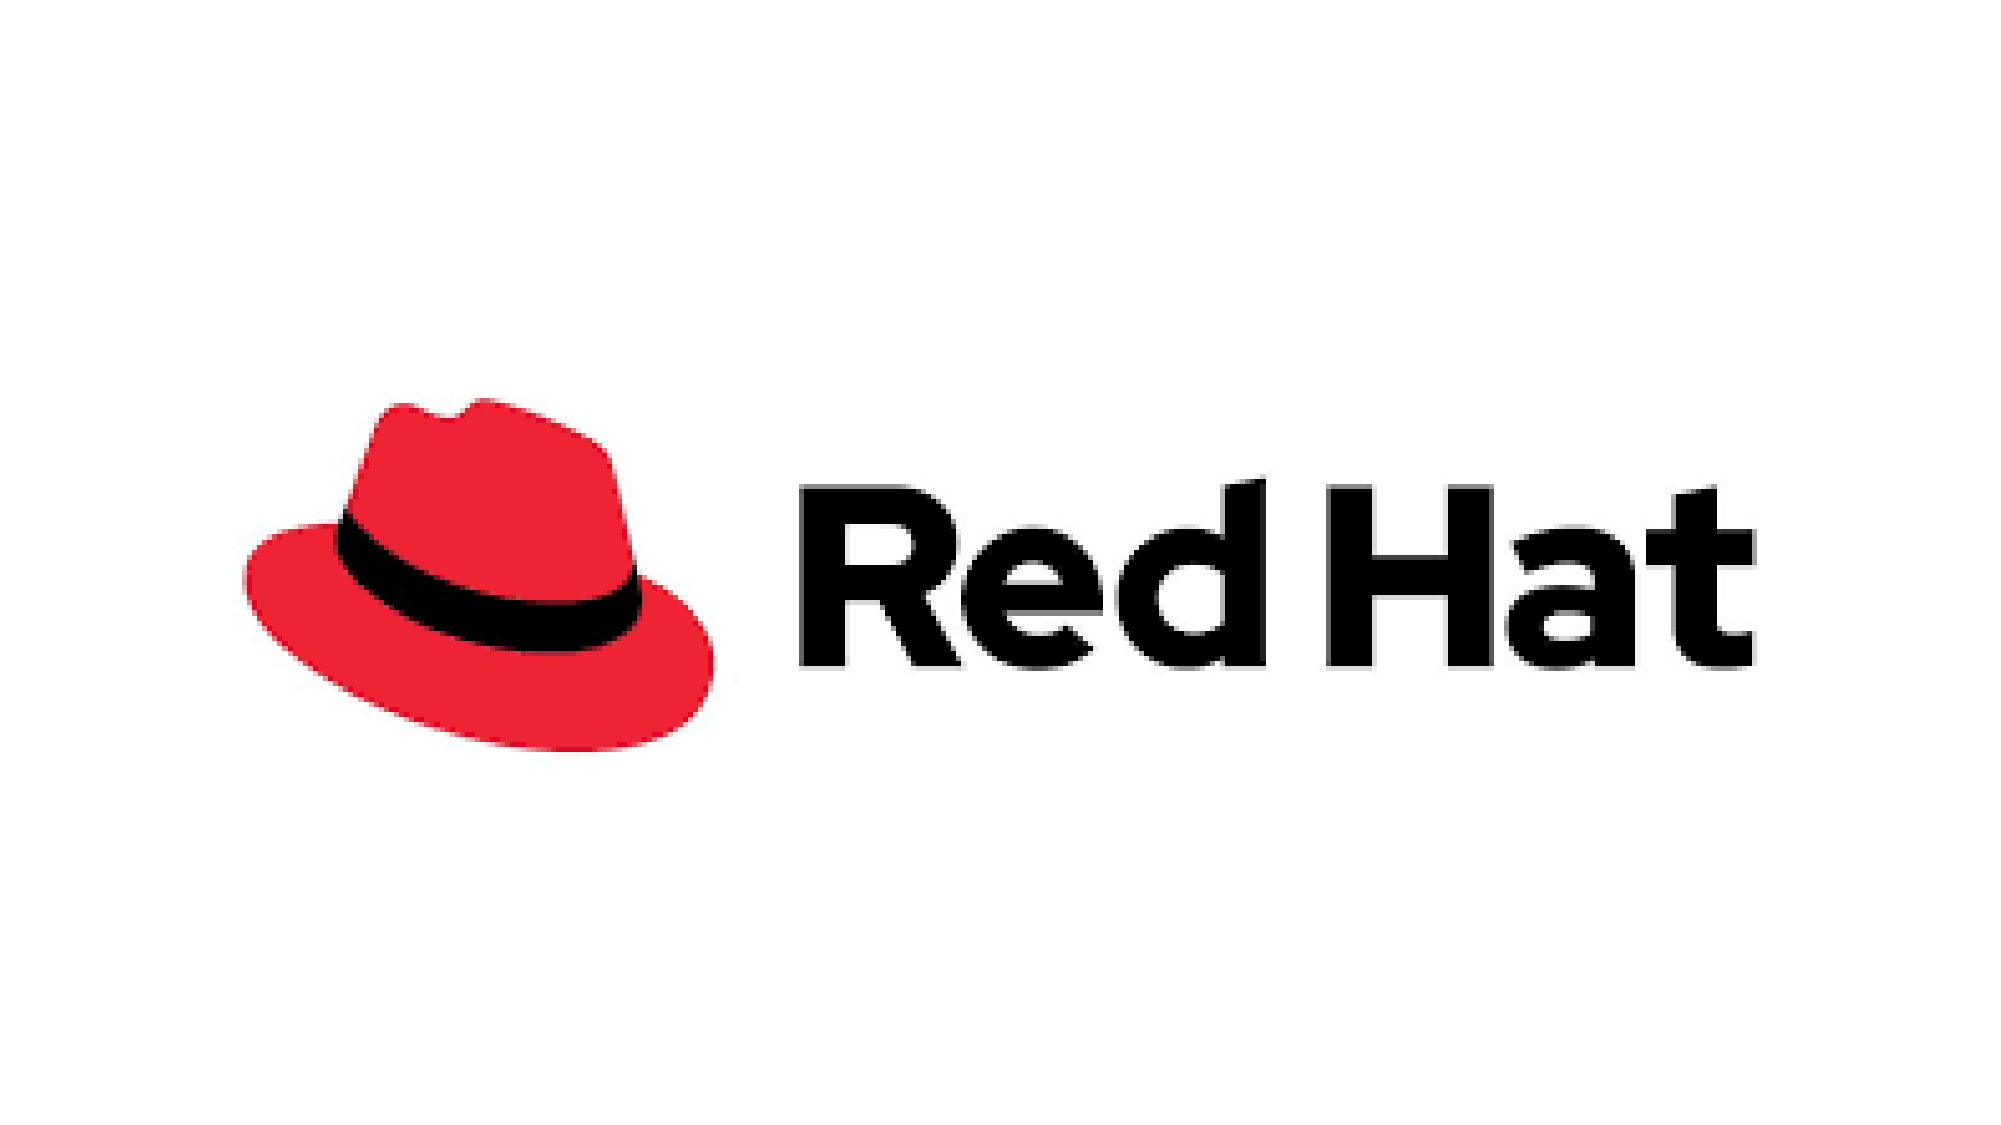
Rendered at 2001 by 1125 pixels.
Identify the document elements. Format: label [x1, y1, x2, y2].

picture [212, 165, 1788, 986]
